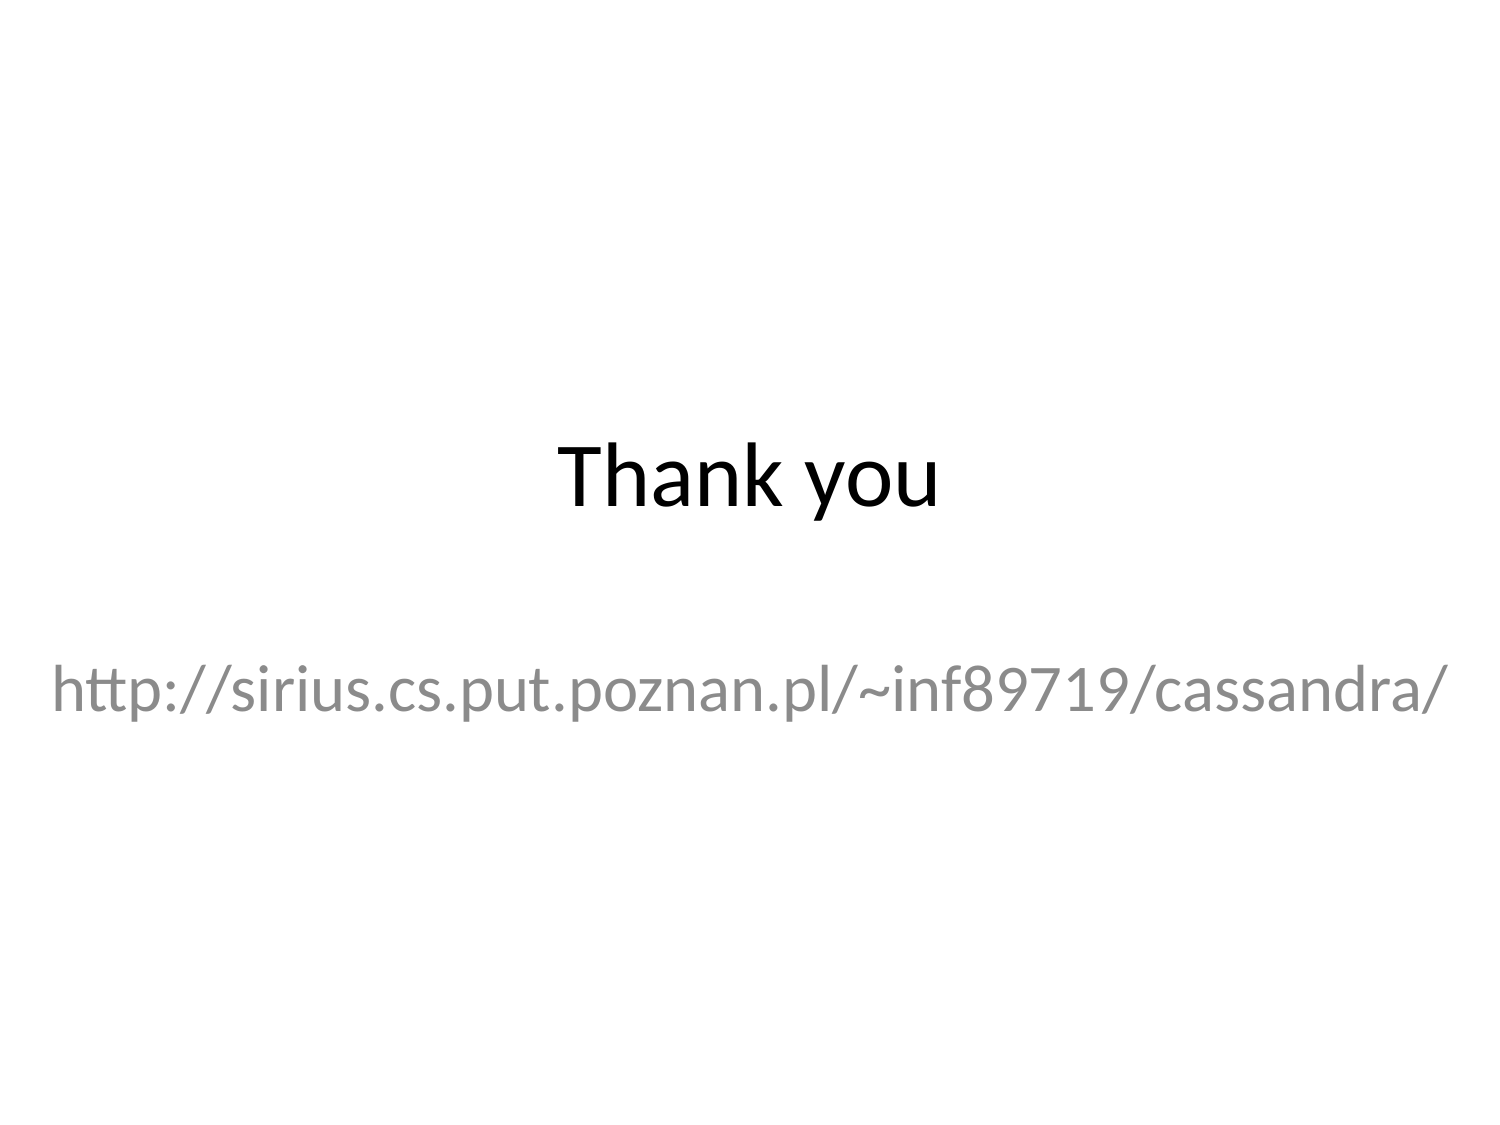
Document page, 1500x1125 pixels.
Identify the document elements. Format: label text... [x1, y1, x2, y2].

subtitle http://sirius.cs.put.poznan.pl/~inf89719/cassandra/ [0, 637, 1500, 925]
title Thank you [112, 349, 1388, 591]
